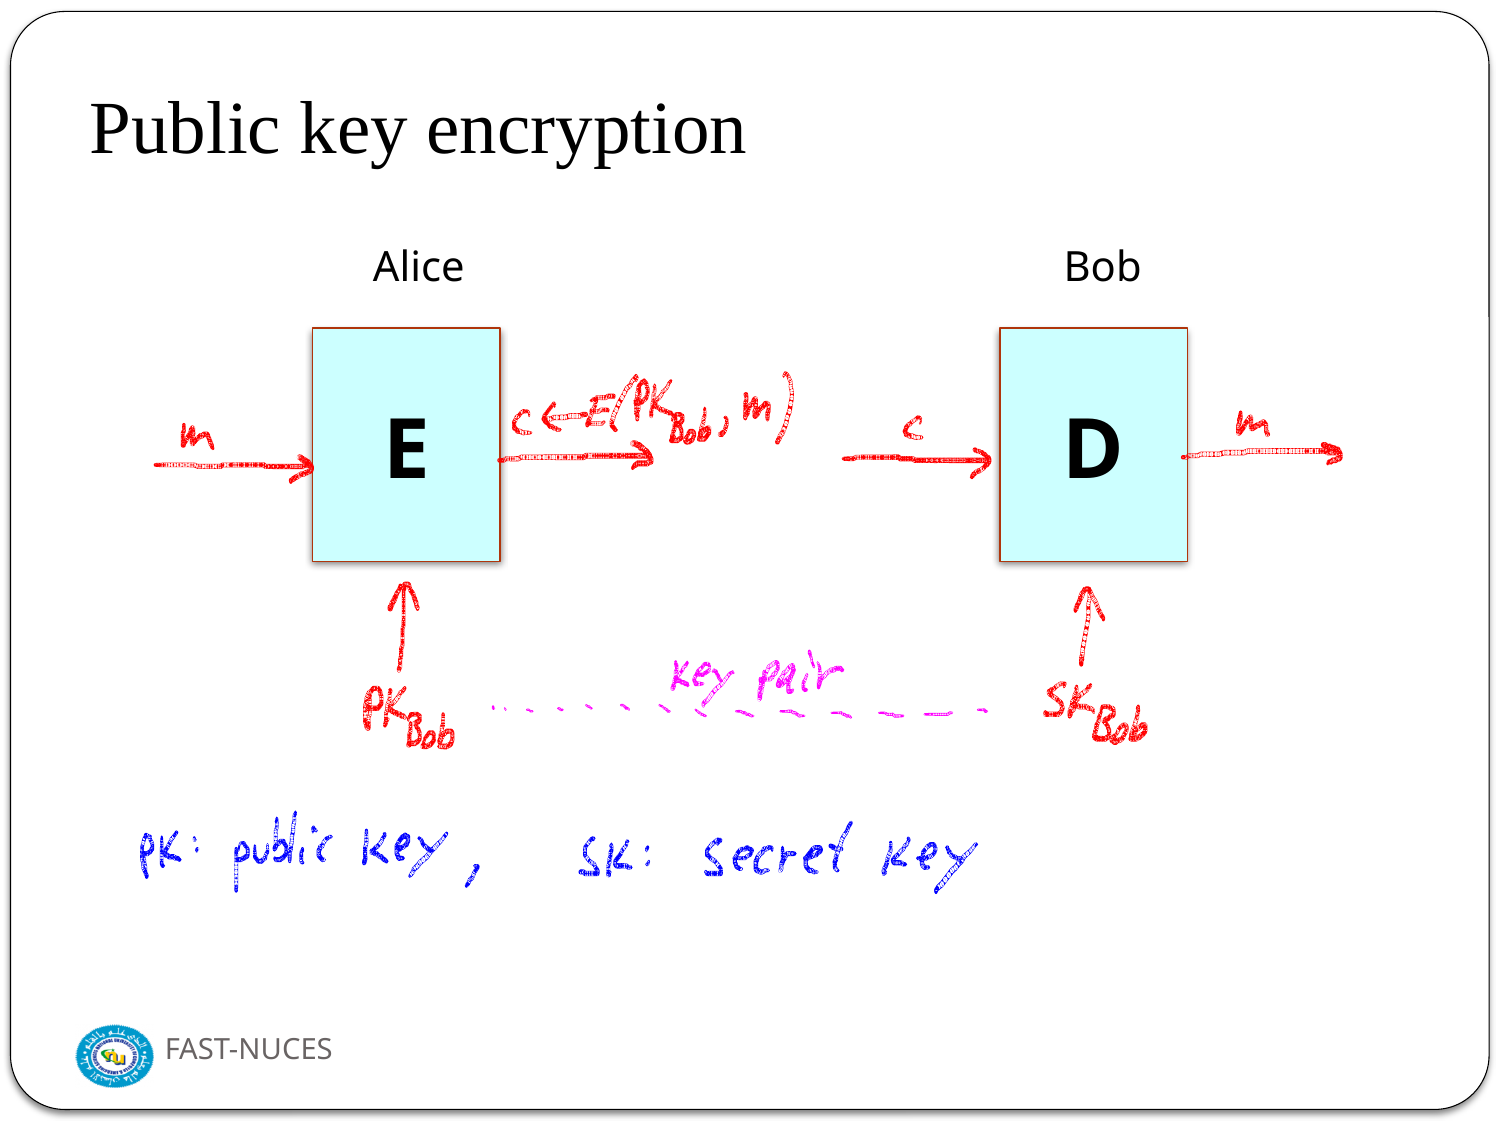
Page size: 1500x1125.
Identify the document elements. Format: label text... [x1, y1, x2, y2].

picture [74, 1024, 154, 1088]
text_box Bob [1048, 232, 1157, 298]
text_box Alice [358, 232, 480, 298]
footer FAST-NUCES [150, 1012, 800, 1088]
picture [123, 1060, 154, 1088]
picture [91, 1038, 138, 1075]
text_box E [312, 327, 501, 363]
title Public key encryption [75, 0, 1425, 184]
text_box D [999, 327, 1188, 363]
picture [135, 365, 1349, 901]
